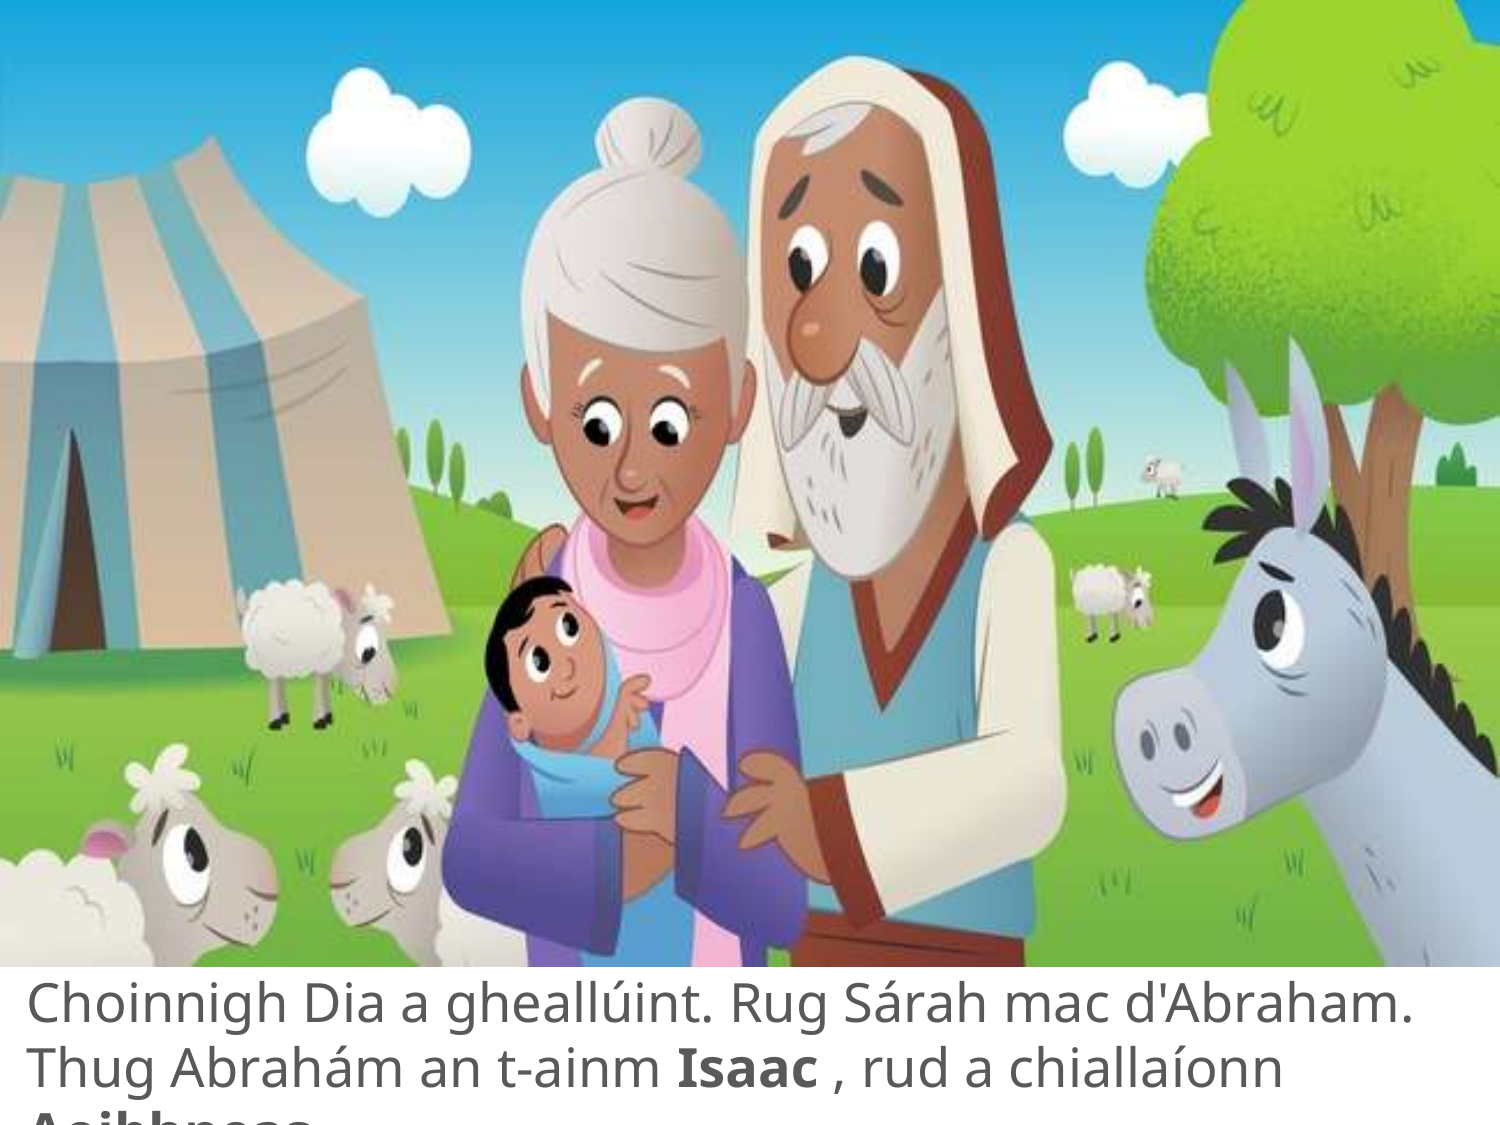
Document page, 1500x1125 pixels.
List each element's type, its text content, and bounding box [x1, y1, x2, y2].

picture [0, 0, 1500, 967]
text_box Choinnigh Dia a gheallúint. Rug Sárah mac d'Abraham. Thug Abrahám an t-ainm Isaac , rud a chiallaíonn Aoibhneas . [11, 975, 1498, 1125]
